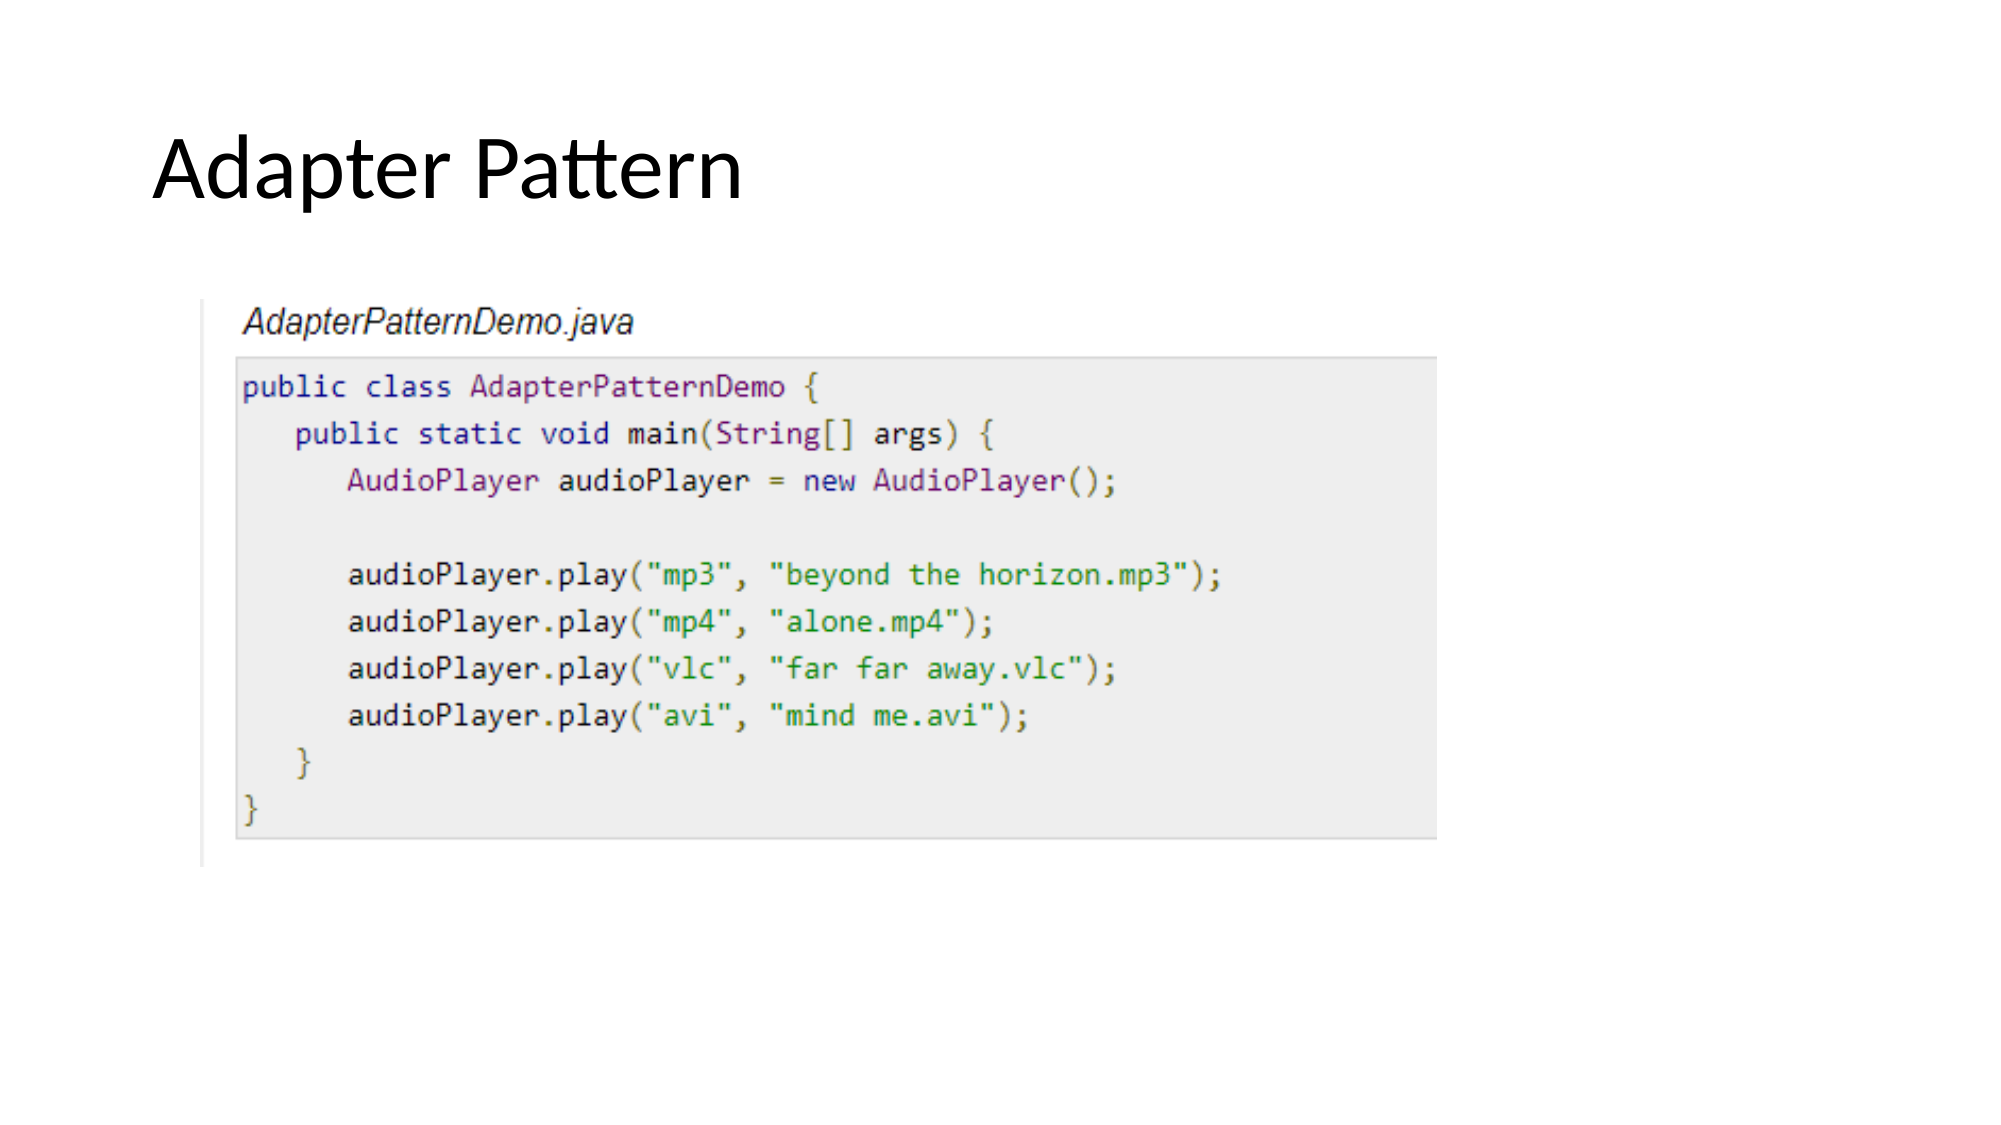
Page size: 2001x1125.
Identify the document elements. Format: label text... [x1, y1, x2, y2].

picture [200, 299, 1437, 867]
title Adapter Pattern [137, 59, 1863, 278]
